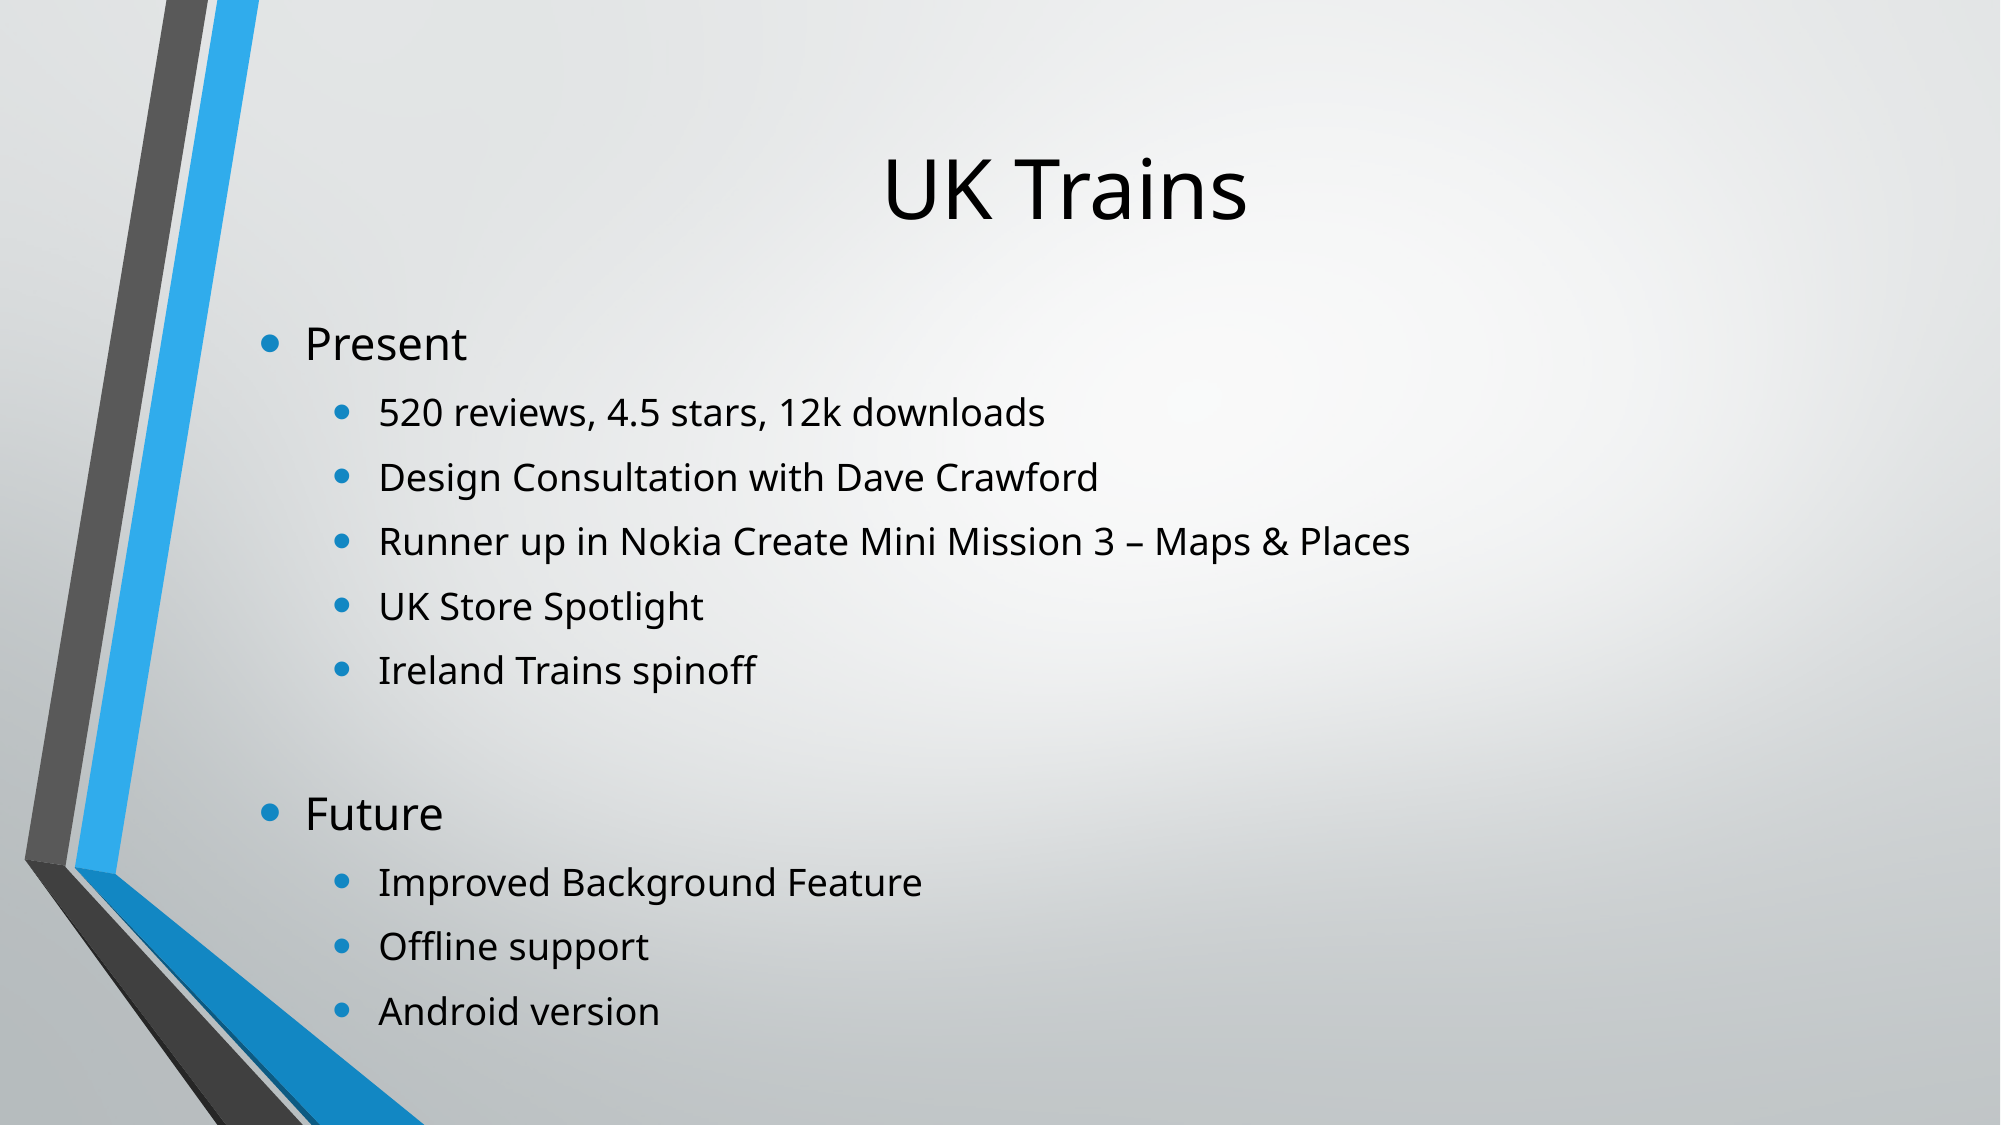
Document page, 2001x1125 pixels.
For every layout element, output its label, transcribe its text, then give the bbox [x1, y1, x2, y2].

list Present 520 reviews, 4.5 stars, 12k downloads Design Consultation with Dave Crawford Runner up in Nokia Create Mini Mission 3 – Maps & Places UK Store Spotlight Ireland Trains spinoff Future Improved Background Feature Offline support Android version [243, 307, 1887, 1044]
title UK Trains [243, 42, 1887, 307]
